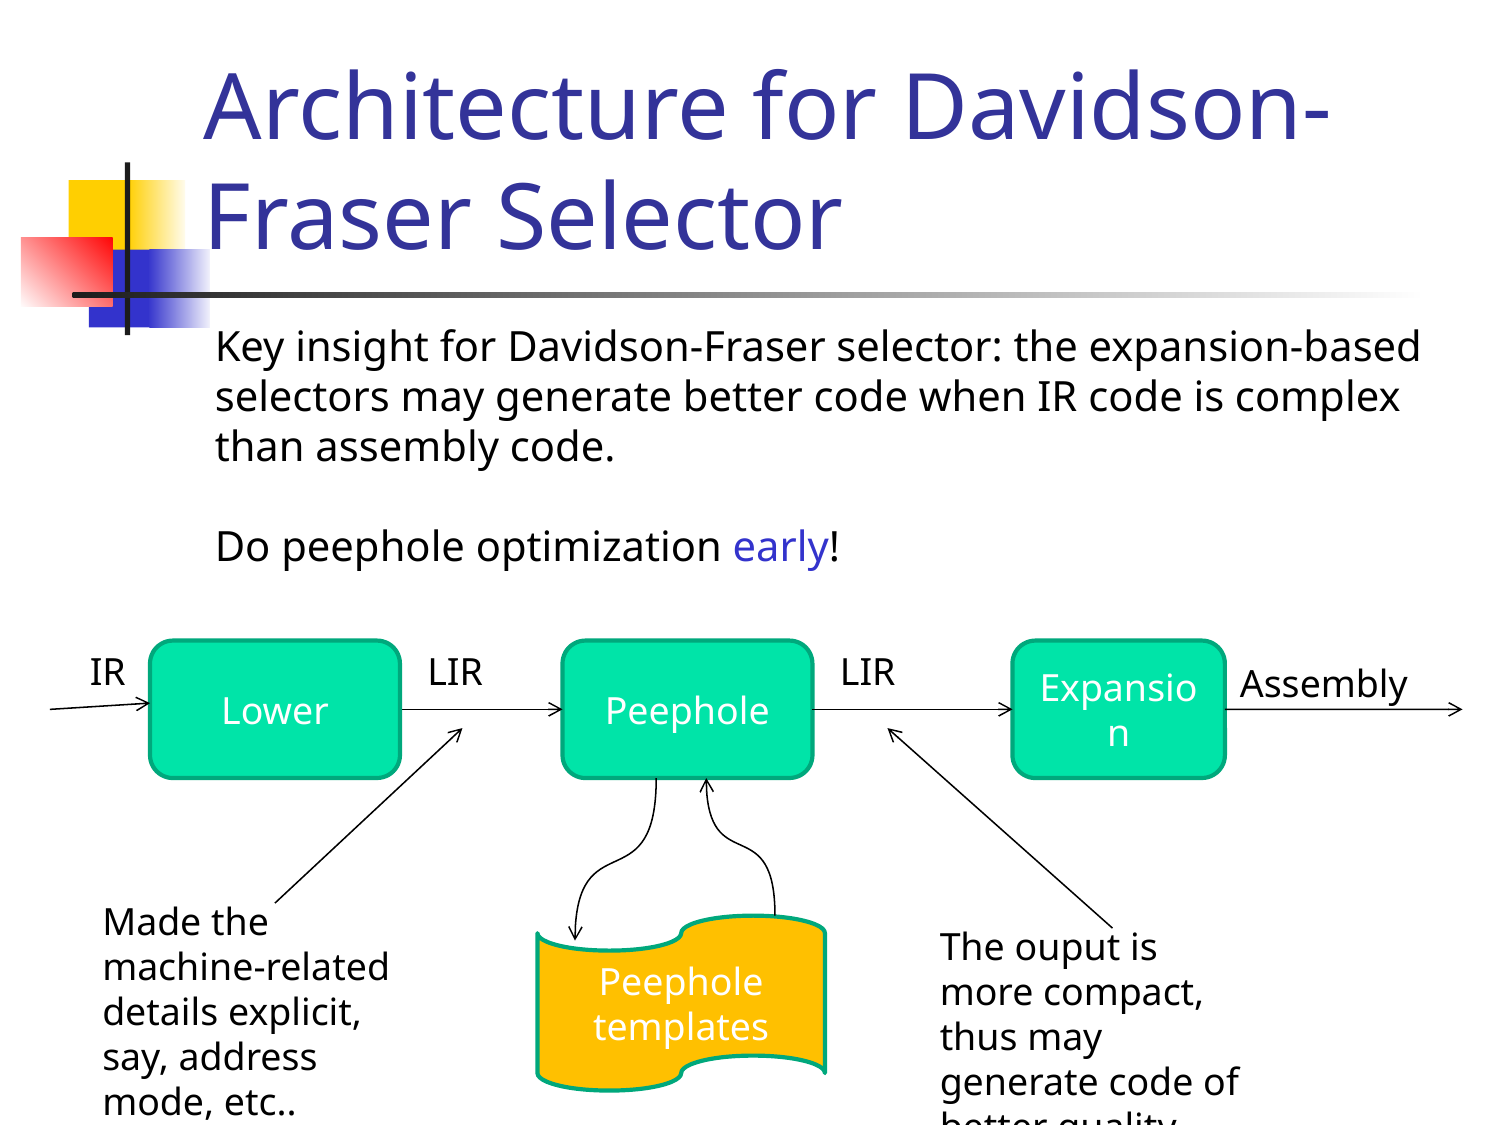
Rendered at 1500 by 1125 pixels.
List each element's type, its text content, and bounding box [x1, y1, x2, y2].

text_box IR [75, 640, 162, 701]
text_box Key insight for Davidson-Fraser selector: the expansion-based selectors may generate better code when IR code is complex than assembly code. Do peephole optimization early! [200, 312, 1450, 578]
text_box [887, 727, 1113, 929]
text_box Peephole templates [535, 913, 828, 1093]
title Architecture for Davidson-Fraser Selector [188, 35, 1468, 275]
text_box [671, 812, 810, 882]
text_box The ouput is more compact, thus may generate code of better quality. [924, 915, 1275, 1125]
text_box Assembly [1224, 653, 1425, 708]
text_box LIR [824, 640, 1038, 701]
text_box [534, 818, 698, 901]
text_box Made the machine-related details explicit, say, address mode, etc.. [87, 890, 438, 1125]
text_box LIR [412, 640, 538, 701]
text_box Peephole [560, 638, 815, 781]
text_box Expansion [1010, 638, 1228, 781]
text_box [49, 702, 151, 710]
text_box Lower [147, 638, 403, 781]
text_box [274, 727, 463, 904]
